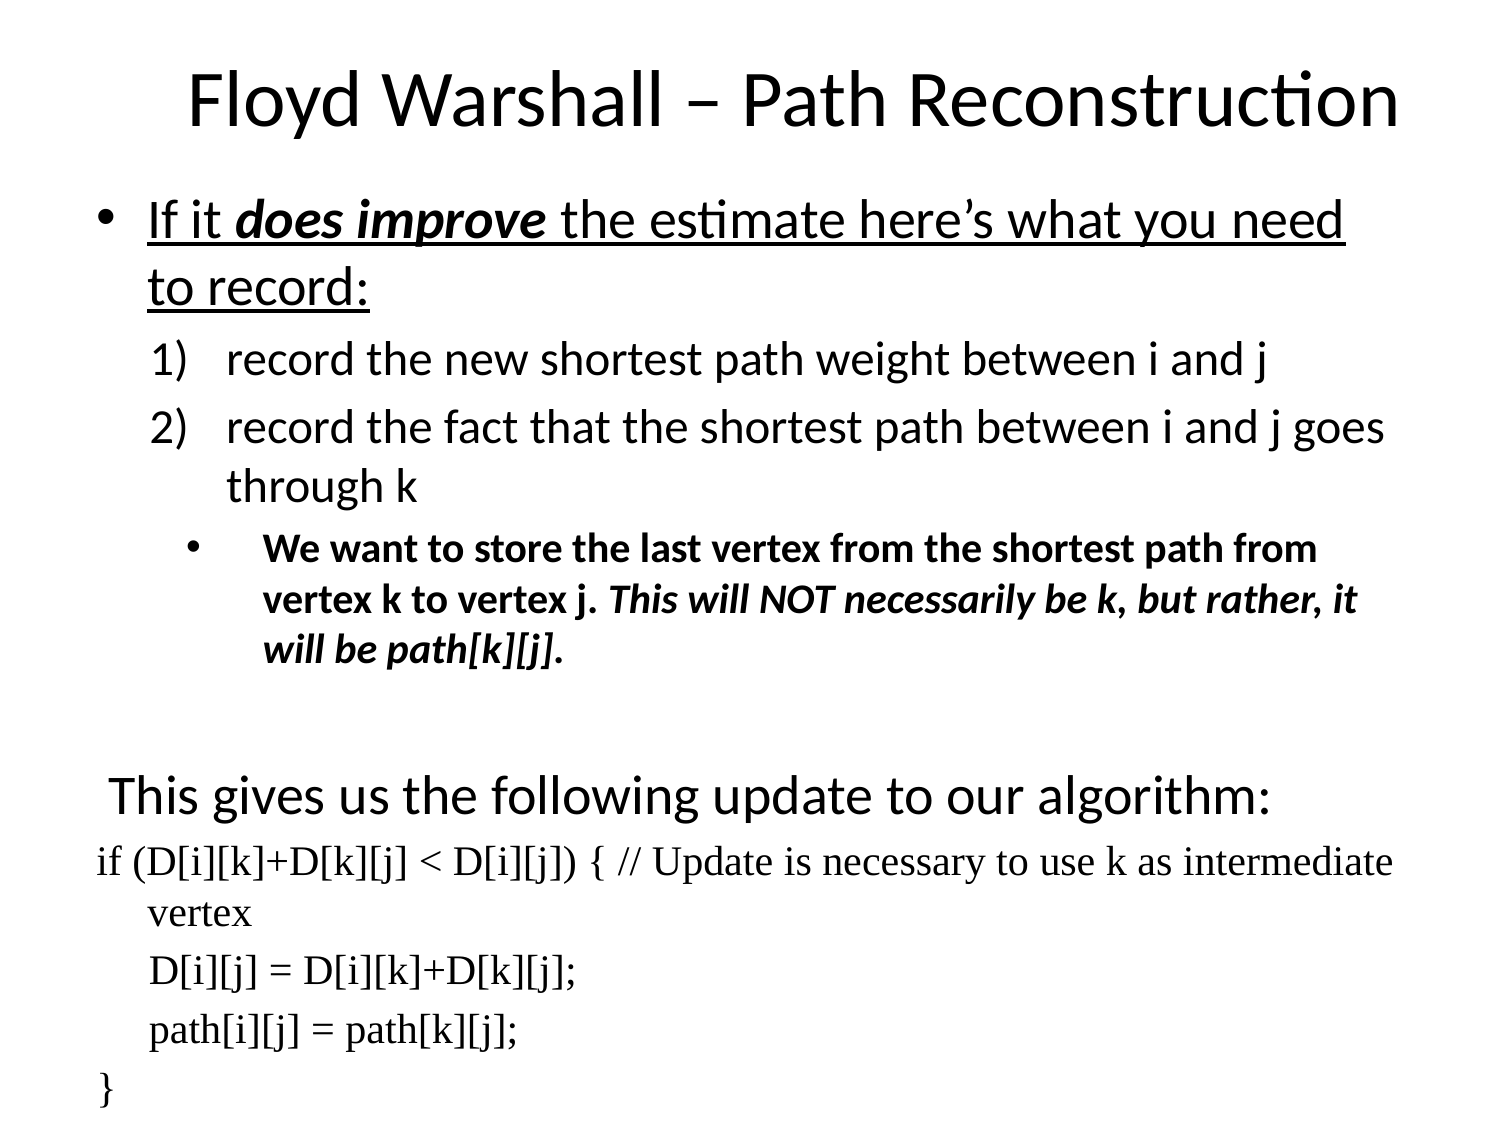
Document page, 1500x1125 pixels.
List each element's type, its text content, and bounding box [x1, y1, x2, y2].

list If it does improve the estimate here’s what you need to record: record the new shortest path weight between i and j record the fact that the shortest path between i and j goes through k We want to store the last vertex from the shortest path from vertex k to vertex j. This will NOT necessarily be k, but rather, it will be path[k][j]. This gives us the following update to our algorithm: if (D[i][k]+D[k][j] < D[i][j]) { // Update is necessary to use k as intermediate vertex D[i][j] = D[i][k]+D[k][j]; path[i][j] = path[k][j]; } [81, 174, 1419, 1125]
title Floyd Warshall – Path Reconstruction [150, 0, 1441, 188]
